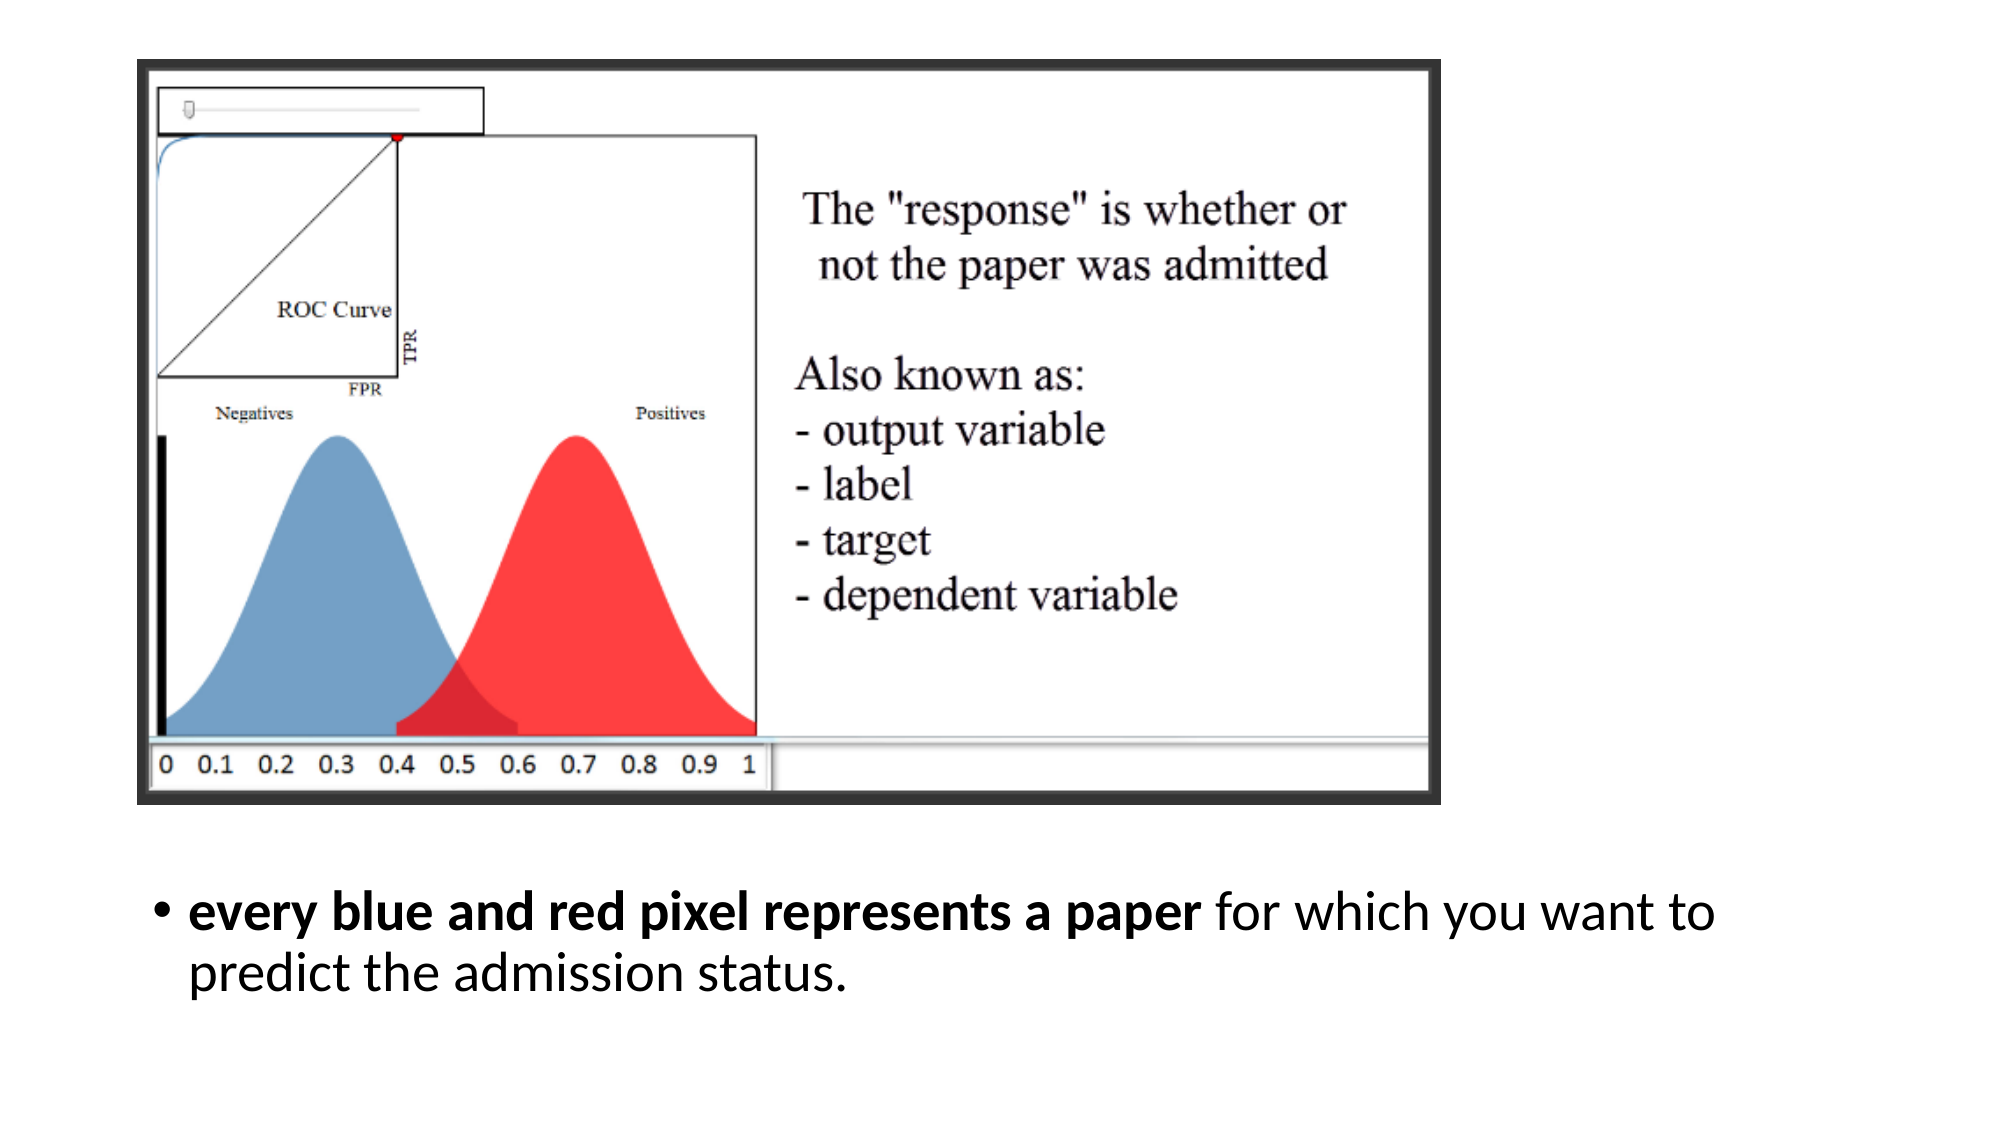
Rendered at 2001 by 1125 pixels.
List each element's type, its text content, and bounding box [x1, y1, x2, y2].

picture [137, 59, 1441, 805]
list every blue and red pixel represents a paper for which you want to predict the admission status. [137, 299, 1863, 1014]
